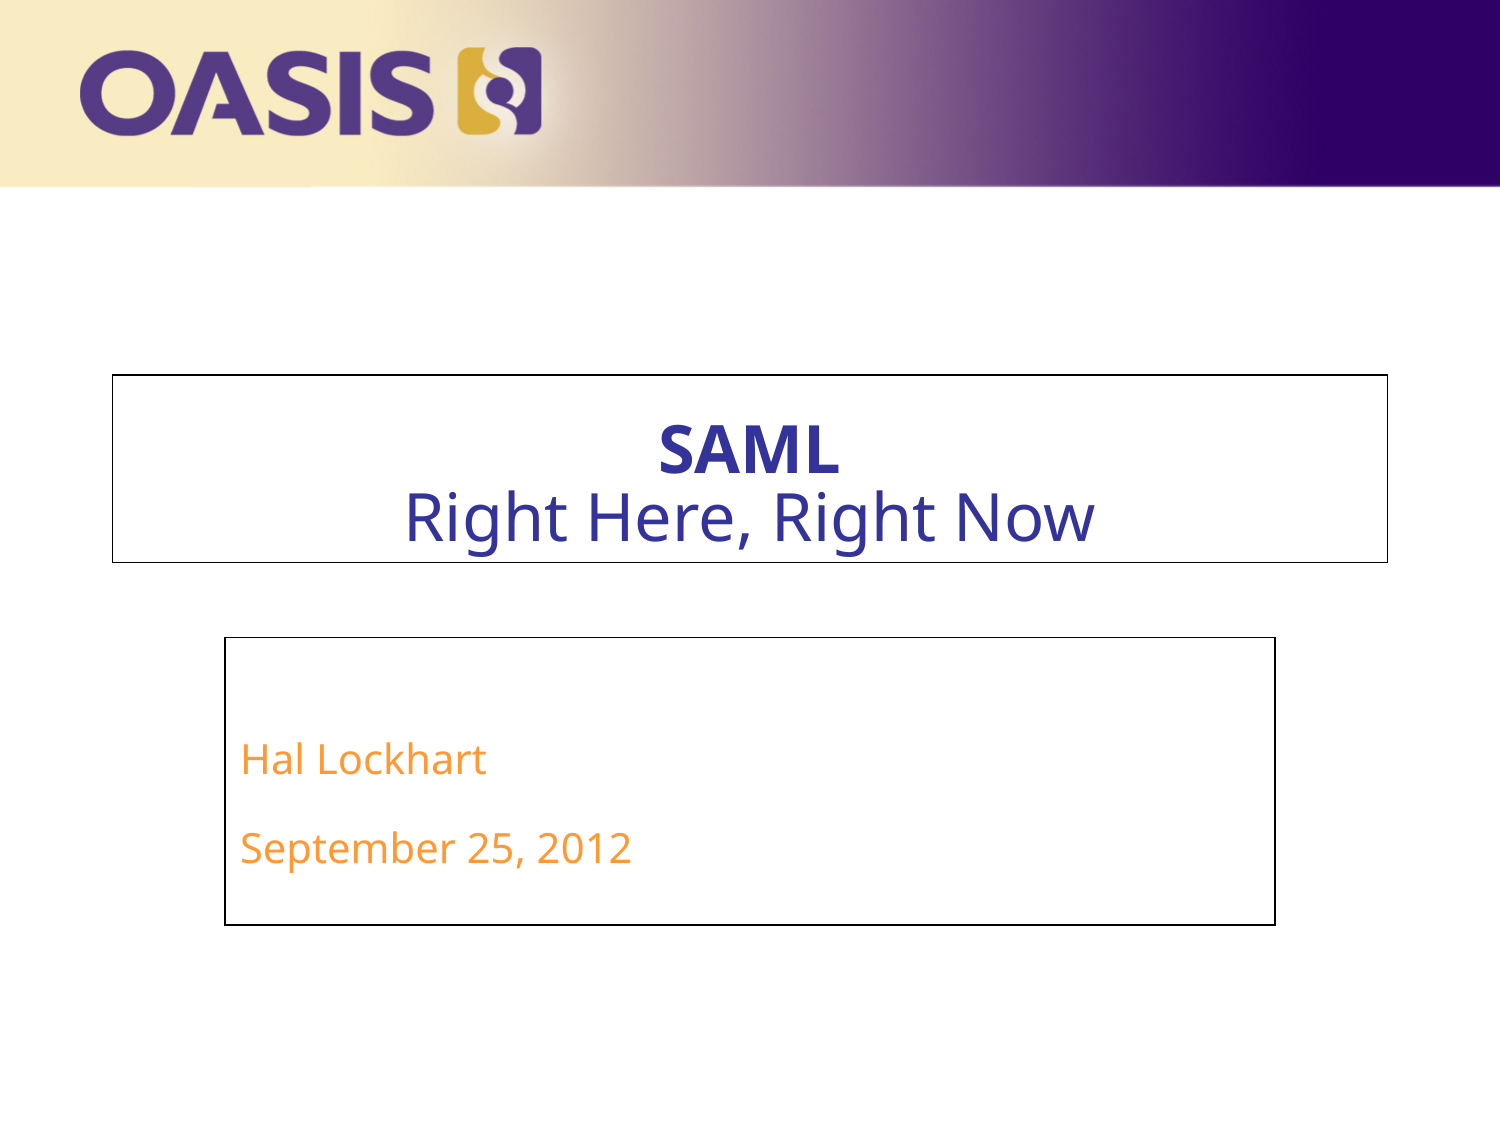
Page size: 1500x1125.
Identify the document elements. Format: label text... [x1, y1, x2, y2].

title SAML Right Here, Right Now [112, 374, 1388, 563]
picture [0, 0, 1500, 1125]
subtitle Hal Lockhart September 25, 2012 [224, 637, 1276, 926]
